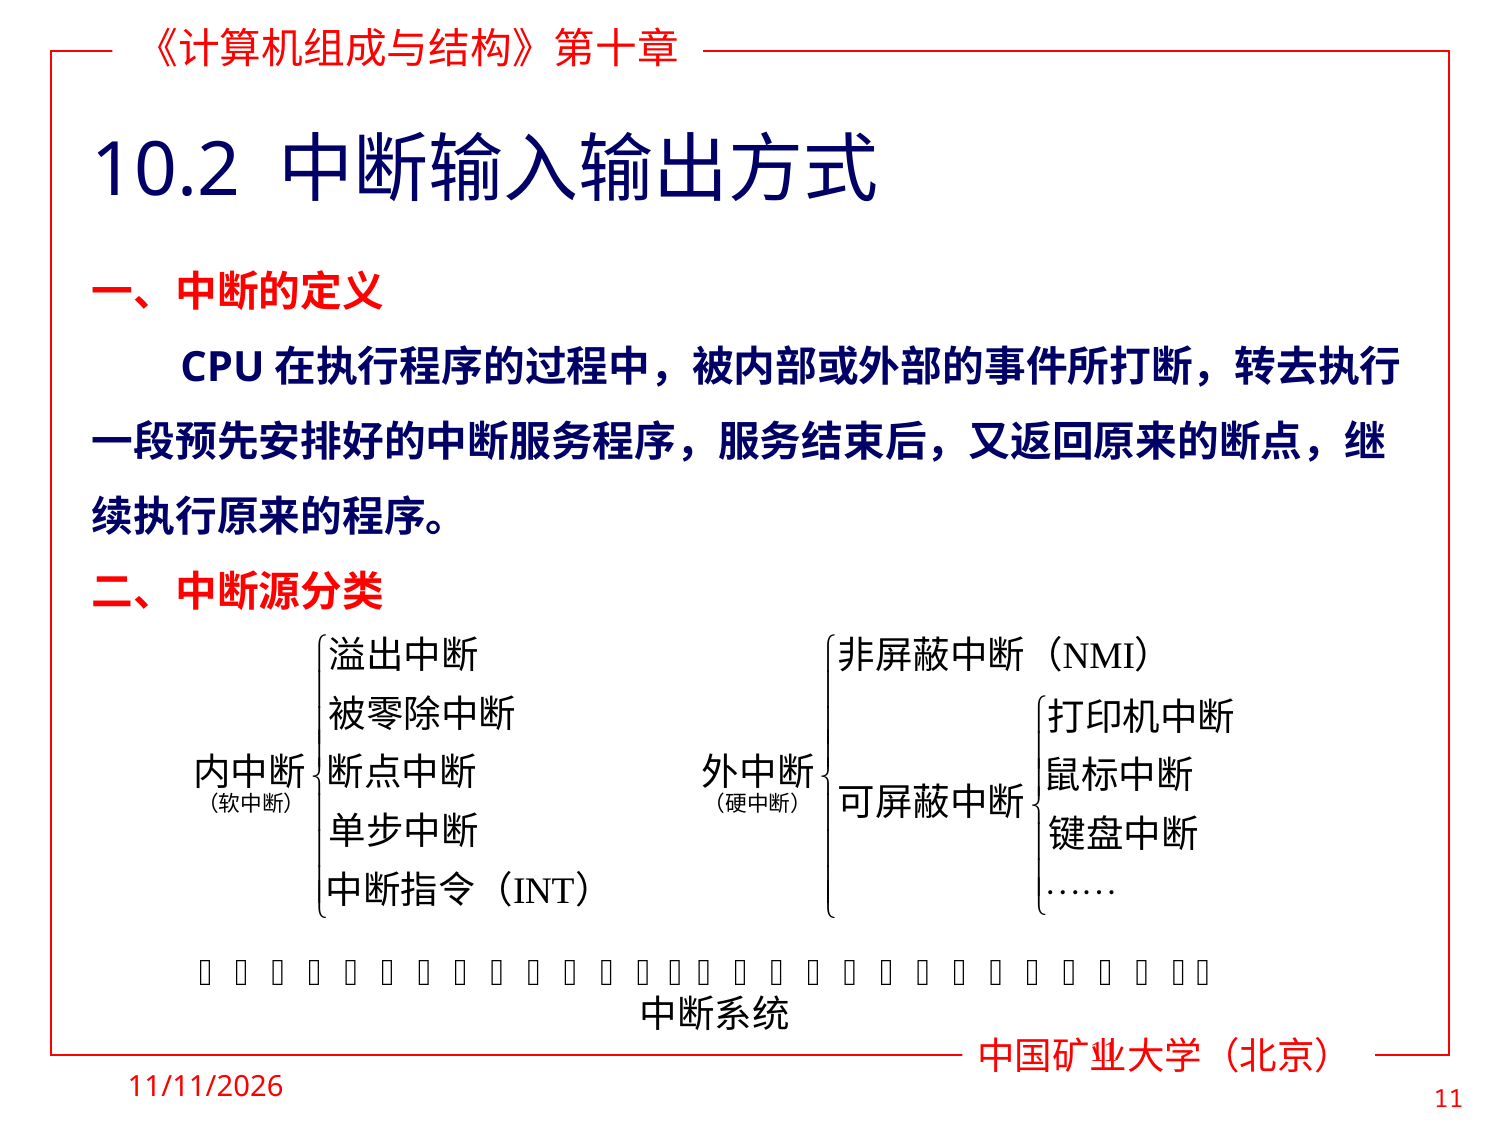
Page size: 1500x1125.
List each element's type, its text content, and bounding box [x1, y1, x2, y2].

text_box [192, 626, 1243, 1040]
subtitle 一、中断的定义 CPU在执行程序的过程中，被内部或外部的事件所打断，转去执行一段预先安排好的中断服务程序，服务结束后，又返回原来的断点，继续执行原来的程序。 二、中断源分类 [76, 231, 1435, 1041]
title 10.2 中断输入输出方式 [76, 111, 1435, 219]
slide_number 11 [1074, 1041, 1388, 1100]
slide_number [112, 1050, 425, 1125]
